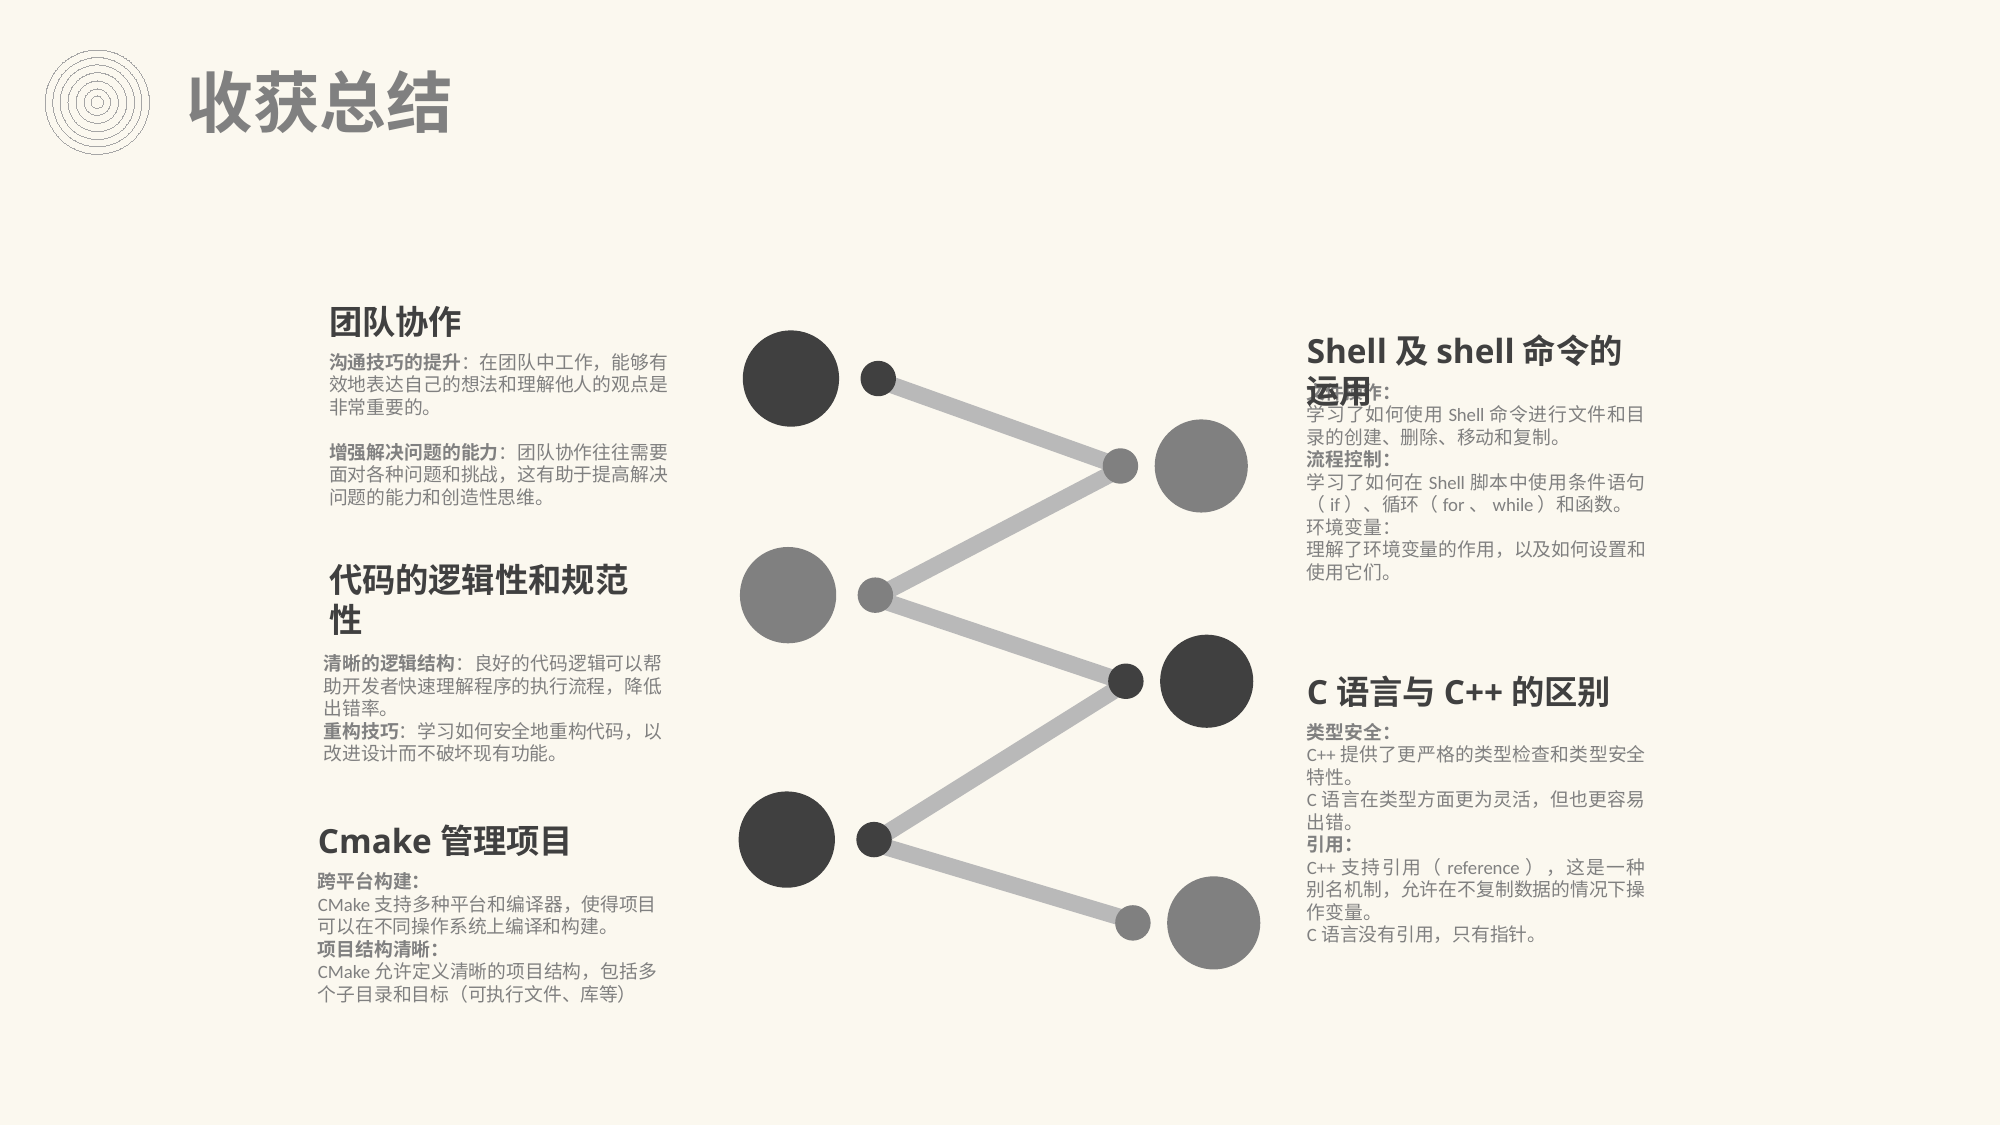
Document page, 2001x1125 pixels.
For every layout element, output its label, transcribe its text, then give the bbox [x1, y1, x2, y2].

text_box [1115, 905, 1151, 941]
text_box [1292, 323, 1661, 593]
text_box [1167, 876, 1261, 970]
text_box [739, 546, 837, 644]
text_box [1108, 663, 1144, 699]
text_box [738, 791, 835, 888]
text_box [857, 577, 894, 613]
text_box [314, 293, 683, 518]
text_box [303, 812, 672, 1014]
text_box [308, 552, 677, 797]
text_box [856, 821, 892, 858]
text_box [1292, 663, 1661, 956]
text_box [1160, 634, 1254, 728]
text_box [1154, 419, 1248, 513]
text_box [742, 330, 840, 427]
text_box 收获总结 [171, 53, 1008, 148]
text_box [1102, 448, 1139, 484]
text_box [860, 360, 896, 397]
